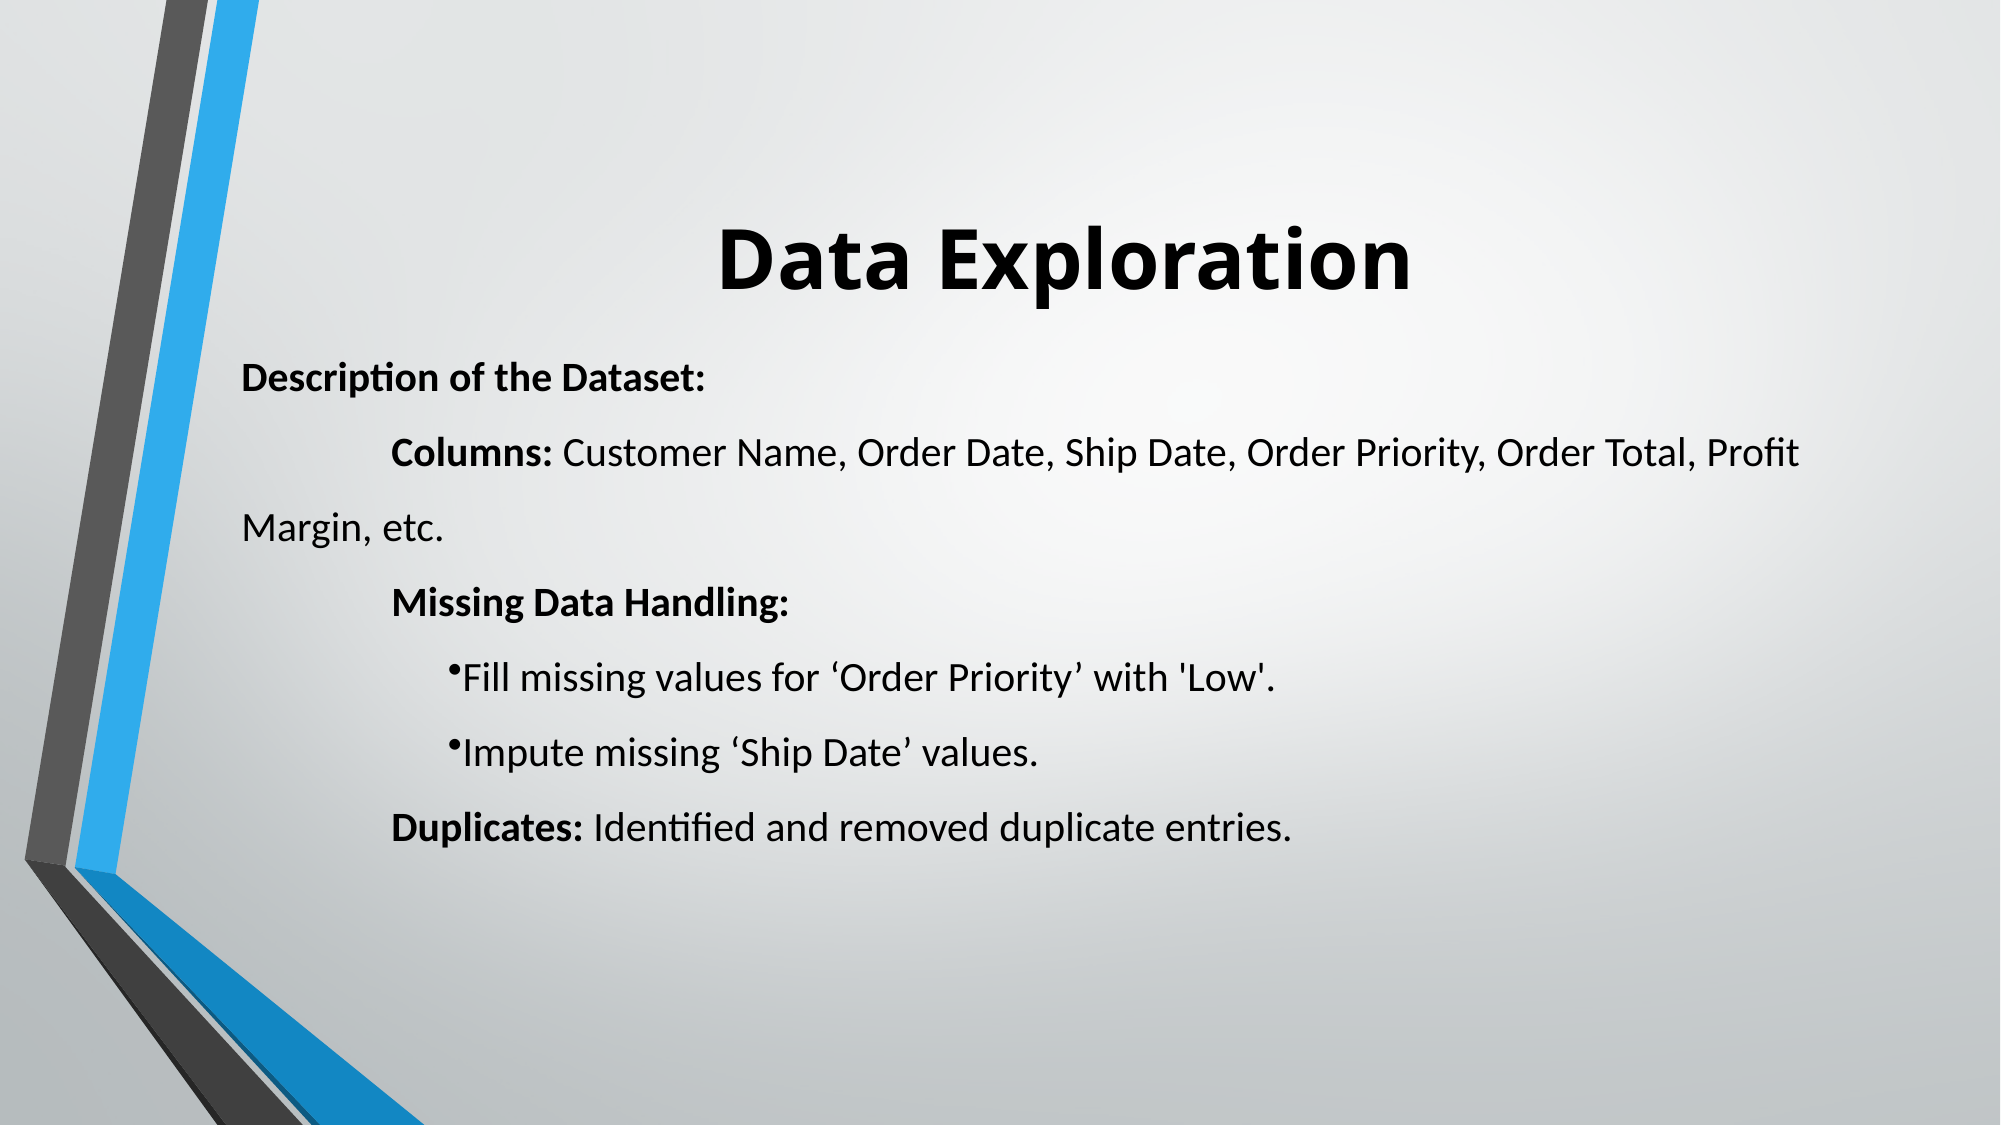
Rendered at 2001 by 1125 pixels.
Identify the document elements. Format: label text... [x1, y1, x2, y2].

title Data Exploration [243, 112, 1887, 317]
list Description of the Dataset: Columns: Customer Name, Order Date, Ship Date, Order Priority, Order Total, Profit Margin, etc. Missing Data Handling: Fill missing values for ‘Order Priority’ with 'Low'. Impute missing ‘Ship Date’ values. Duplicates: Identified and removed duplicate entries. [226, 317, 1904, 978]
